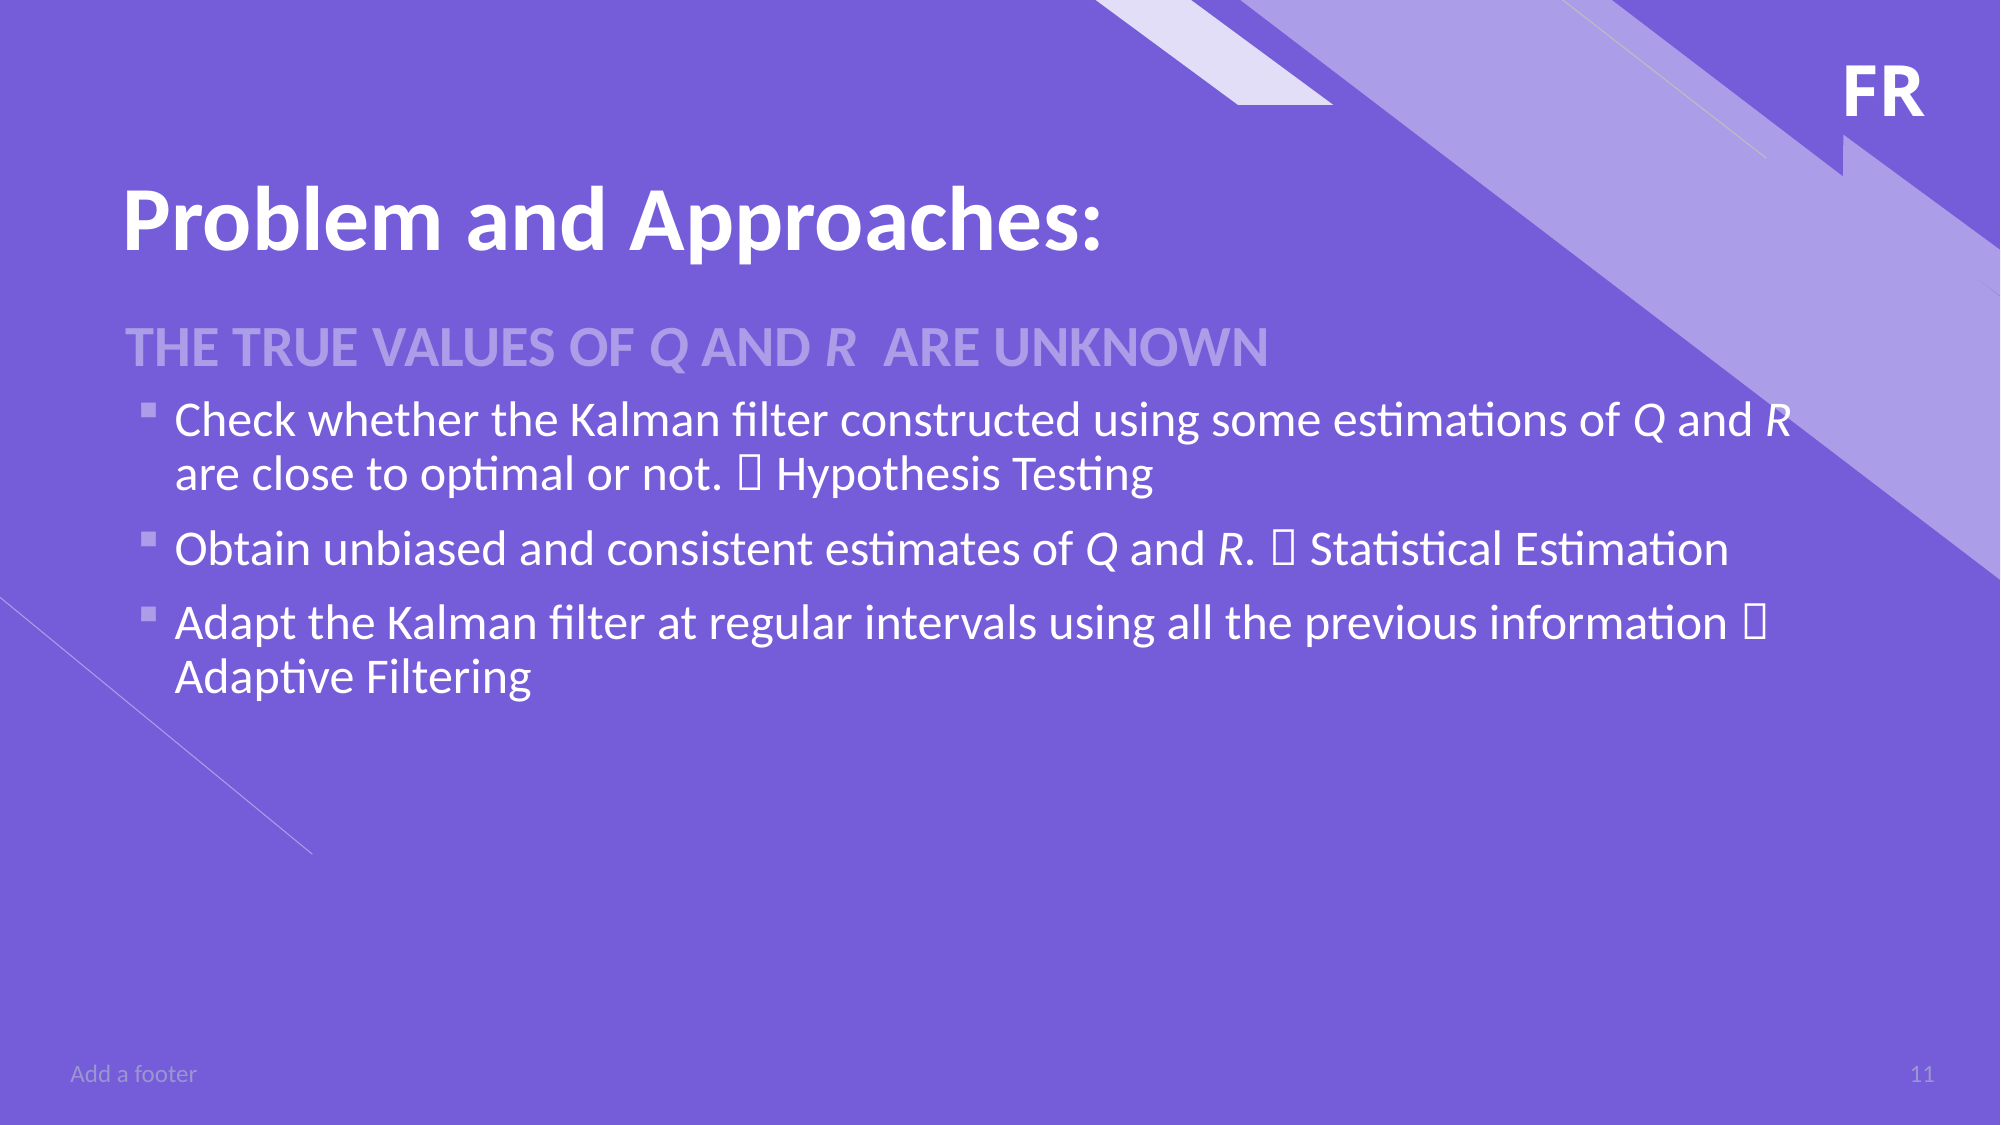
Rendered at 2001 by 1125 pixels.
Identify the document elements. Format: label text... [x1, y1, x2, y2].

list Check whether the Kalman filter constructed using some estimations of Q and R are close to optimal or not.  Hypothesis Testing Obtain unbiased and consistent estimates of Q and R.  Statistical Estimation Adapt the Kalman filter at regular intervals using all the previous information  Adaptive Filtering [122, 385, 1829, 946]
title Problem and Approaches: [107, 84, 1475, 271]
list THE TRUE VALUES OF Q AND R ARE UNKNOWN [110, 257, 1890, 386]
footer Add a footer [55, 1042, 731, 1103]
slide_number 11 [1828, 1042, 1950, 1103]
